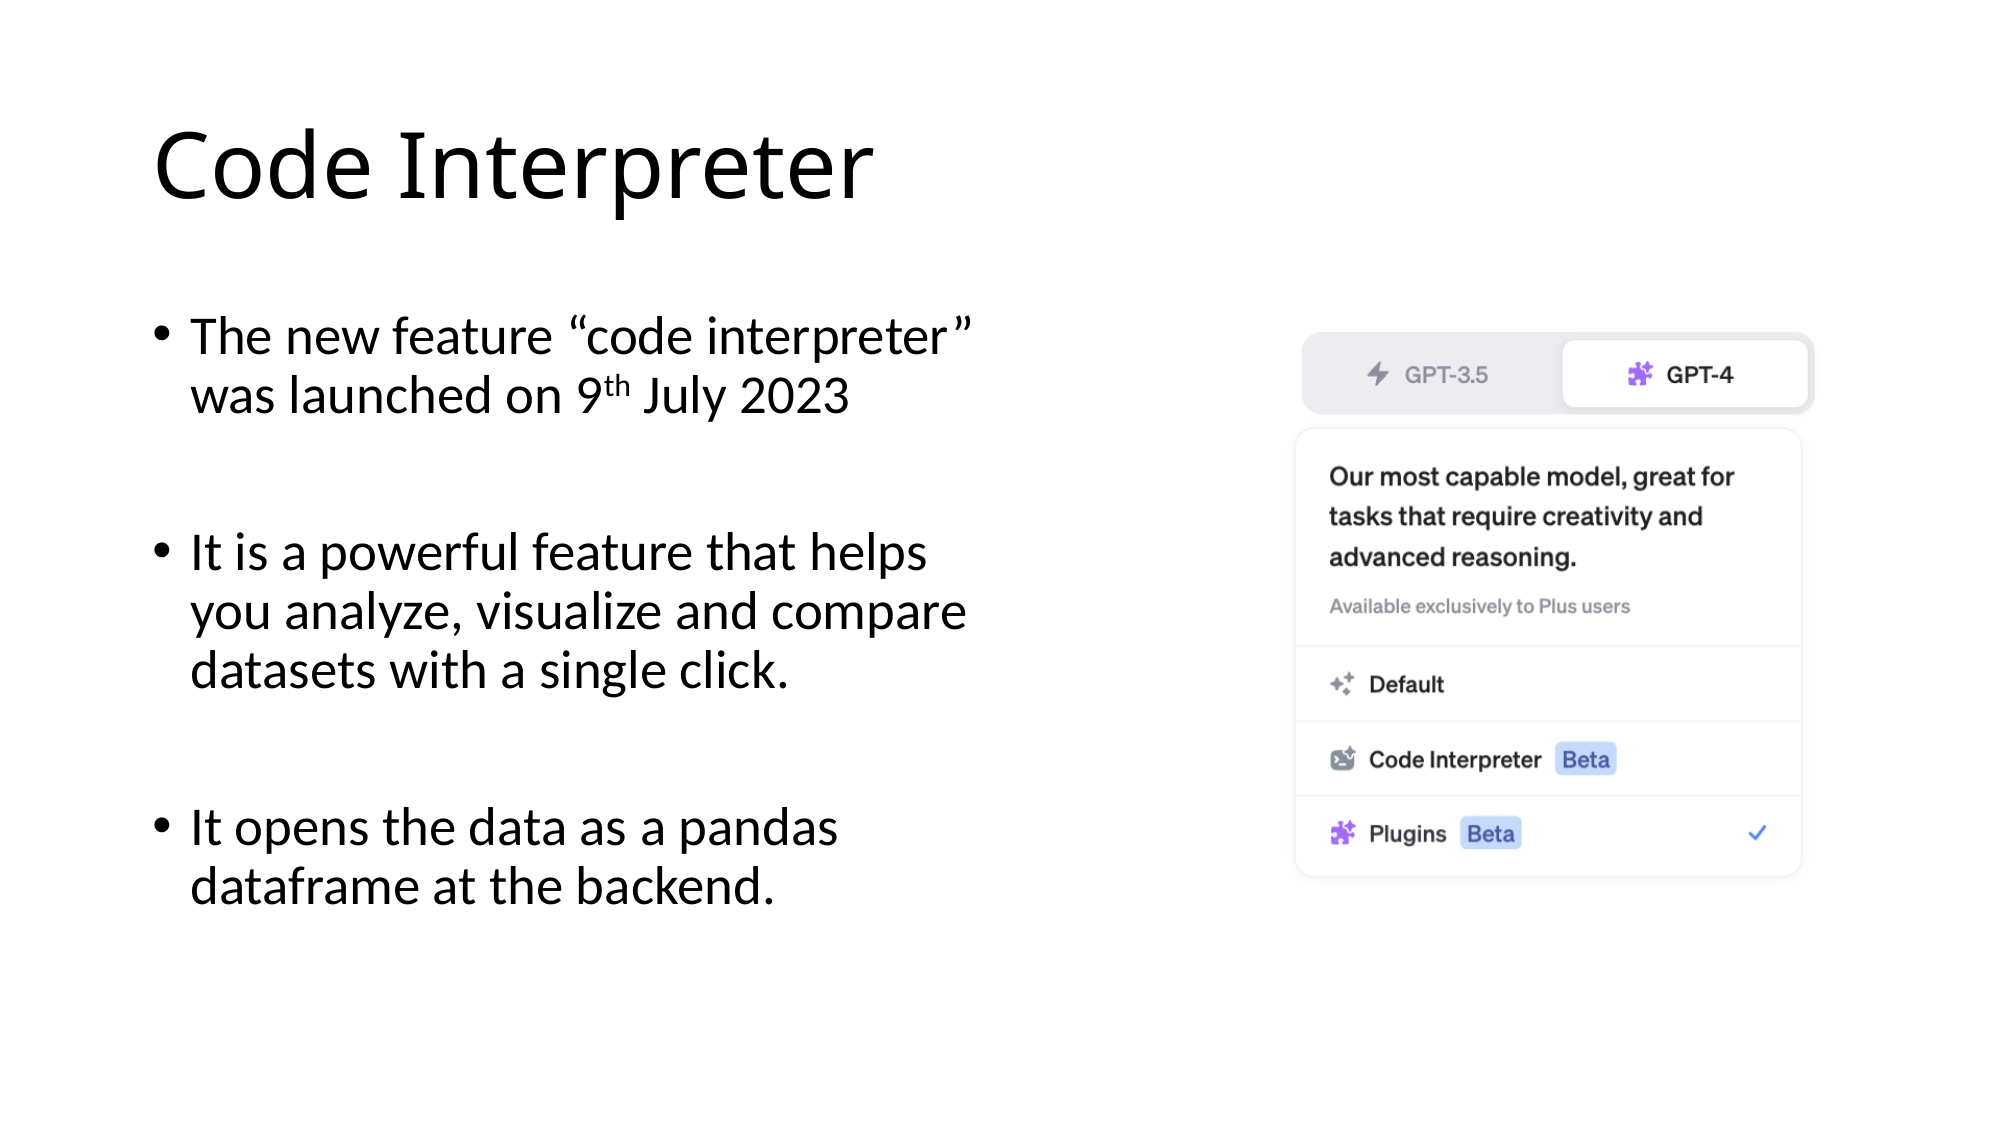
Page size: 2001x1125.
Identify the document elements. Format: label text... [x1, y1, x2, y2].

list The new feature “code interpreter” was launched on 9th July 2023 It is a powerful feature that helps you analyze, visualize and compare datasets with a single click. It opens the data as a pandas dataframe at the backend. [137, 299, 1018, 1014]
title Code Interpreter [137, 59, 1863, 278]
picture [1206, 311, 1863, 942]
